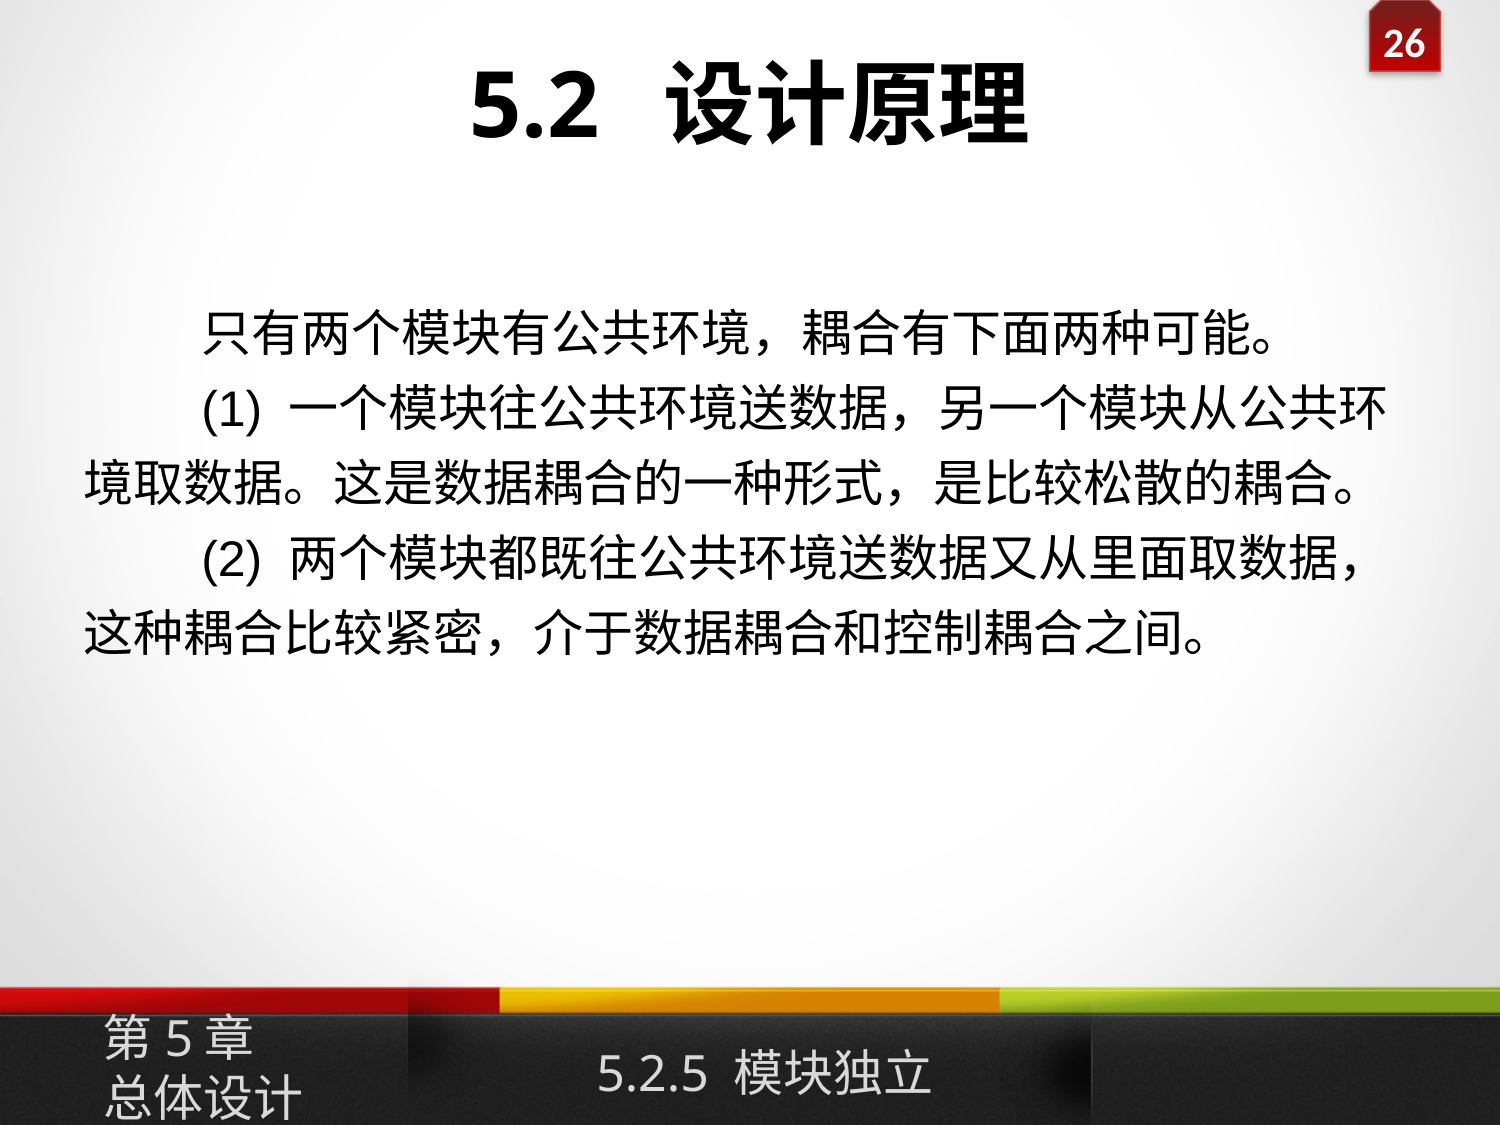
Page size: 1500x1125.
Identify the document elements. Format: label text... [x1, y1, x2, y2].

text_box 只有两个模块有公共环境，耦合有下面两种可能。 (1) 一个模块往公共环境送数据，另一个模块从公共环境取数据。这是数据耦合的一种形式，是比较松散的耦合。 (2) 两个模块都既往公共环境送数据又从里面取数据，这种耦合比较紧密，介于数据耦合和控制耦合之间。 [68, 278, 1429, 732]
text_box 第5章 总体设计 [0, 1027, 408, 1106]
title 5.2 设计原理 [75, 7, 1425, 195]
picture [0, 0, 1500, 1125]
text_box 5.2.5 模块独立 [458, 1032, 1073, 1111]
